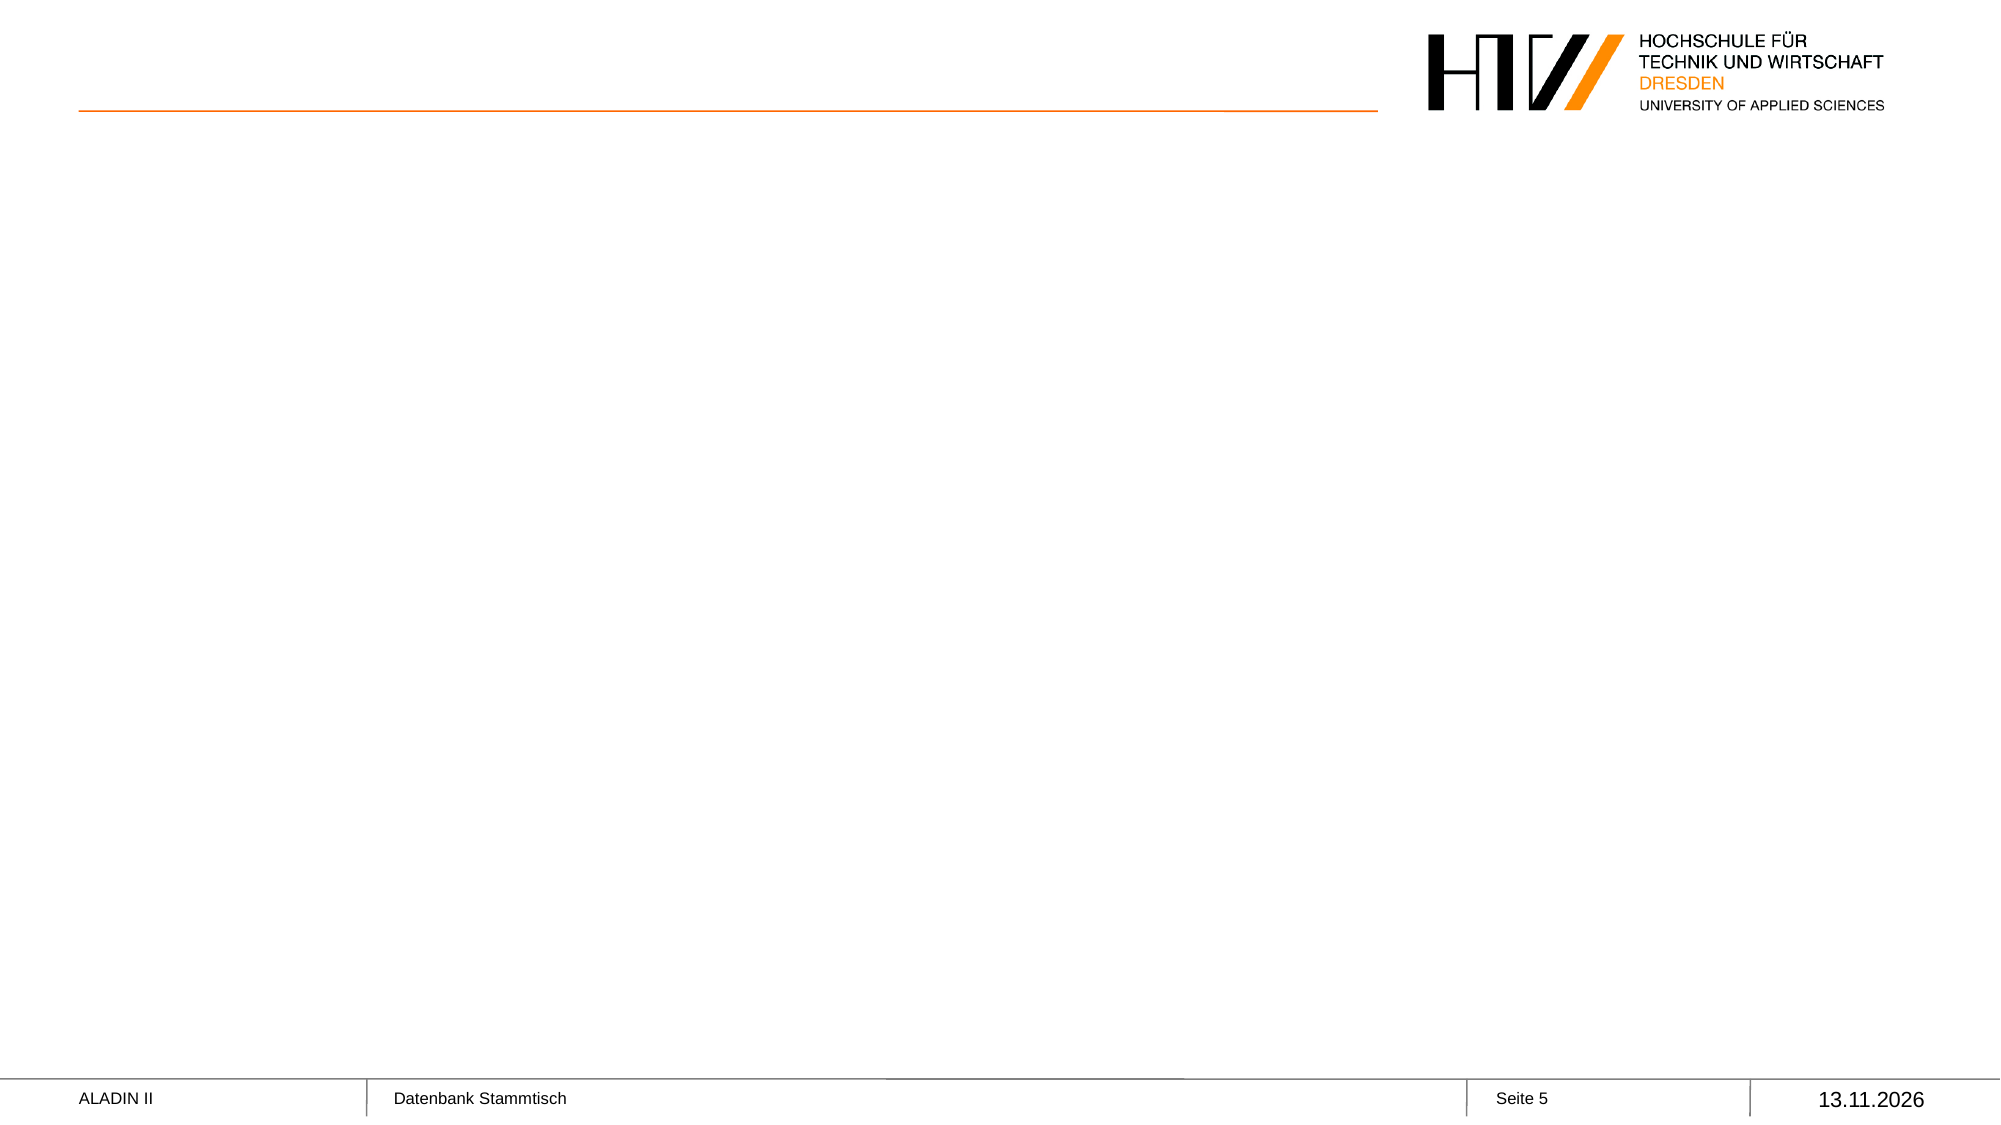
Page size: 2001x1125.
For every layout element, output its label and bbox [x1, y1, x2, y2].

picture [1425, 31, 1887, 111]
slide_number [1803, 1080, 1981, 1116]
